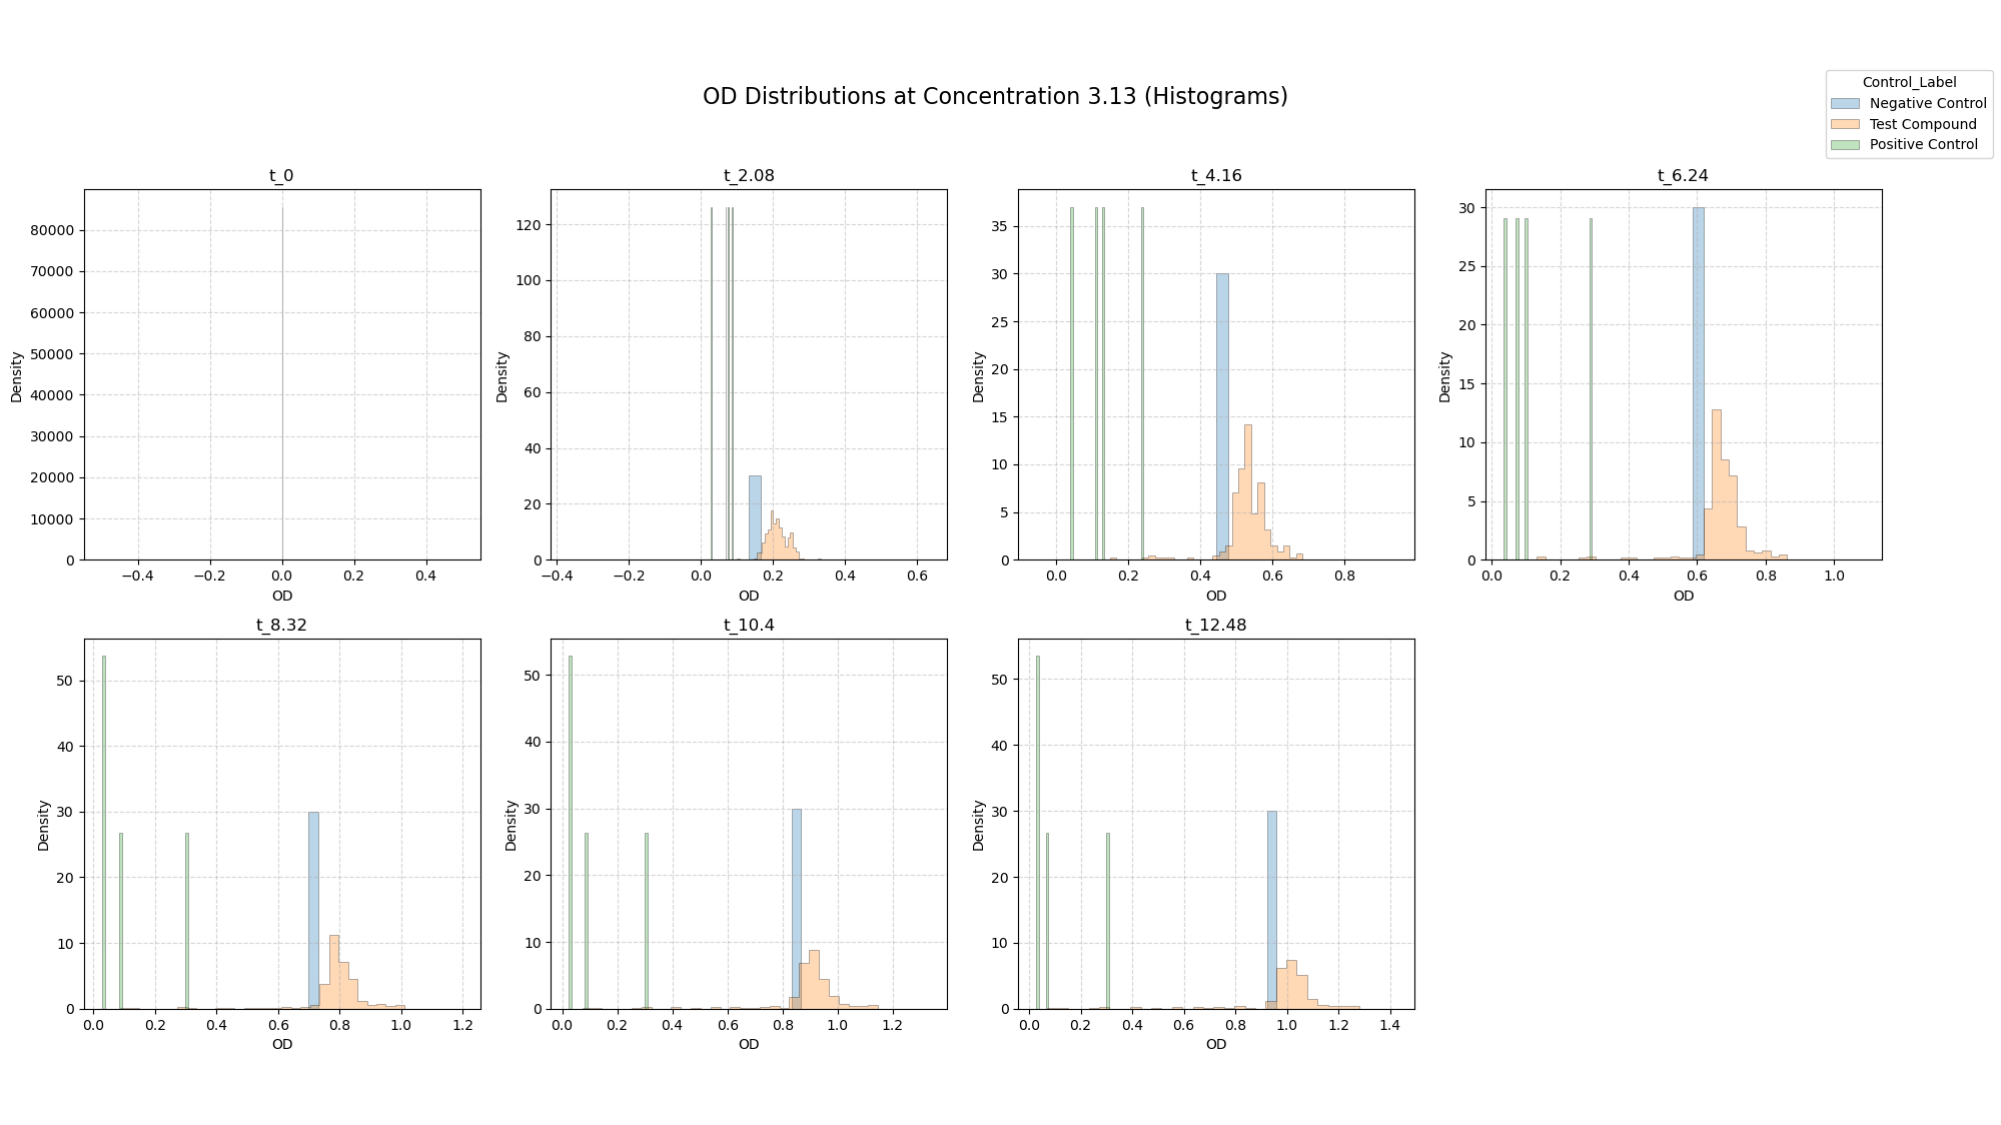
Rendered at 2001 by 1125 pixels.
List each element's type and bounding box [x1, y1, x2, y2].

picture [0, 62, 2000, 1063]
